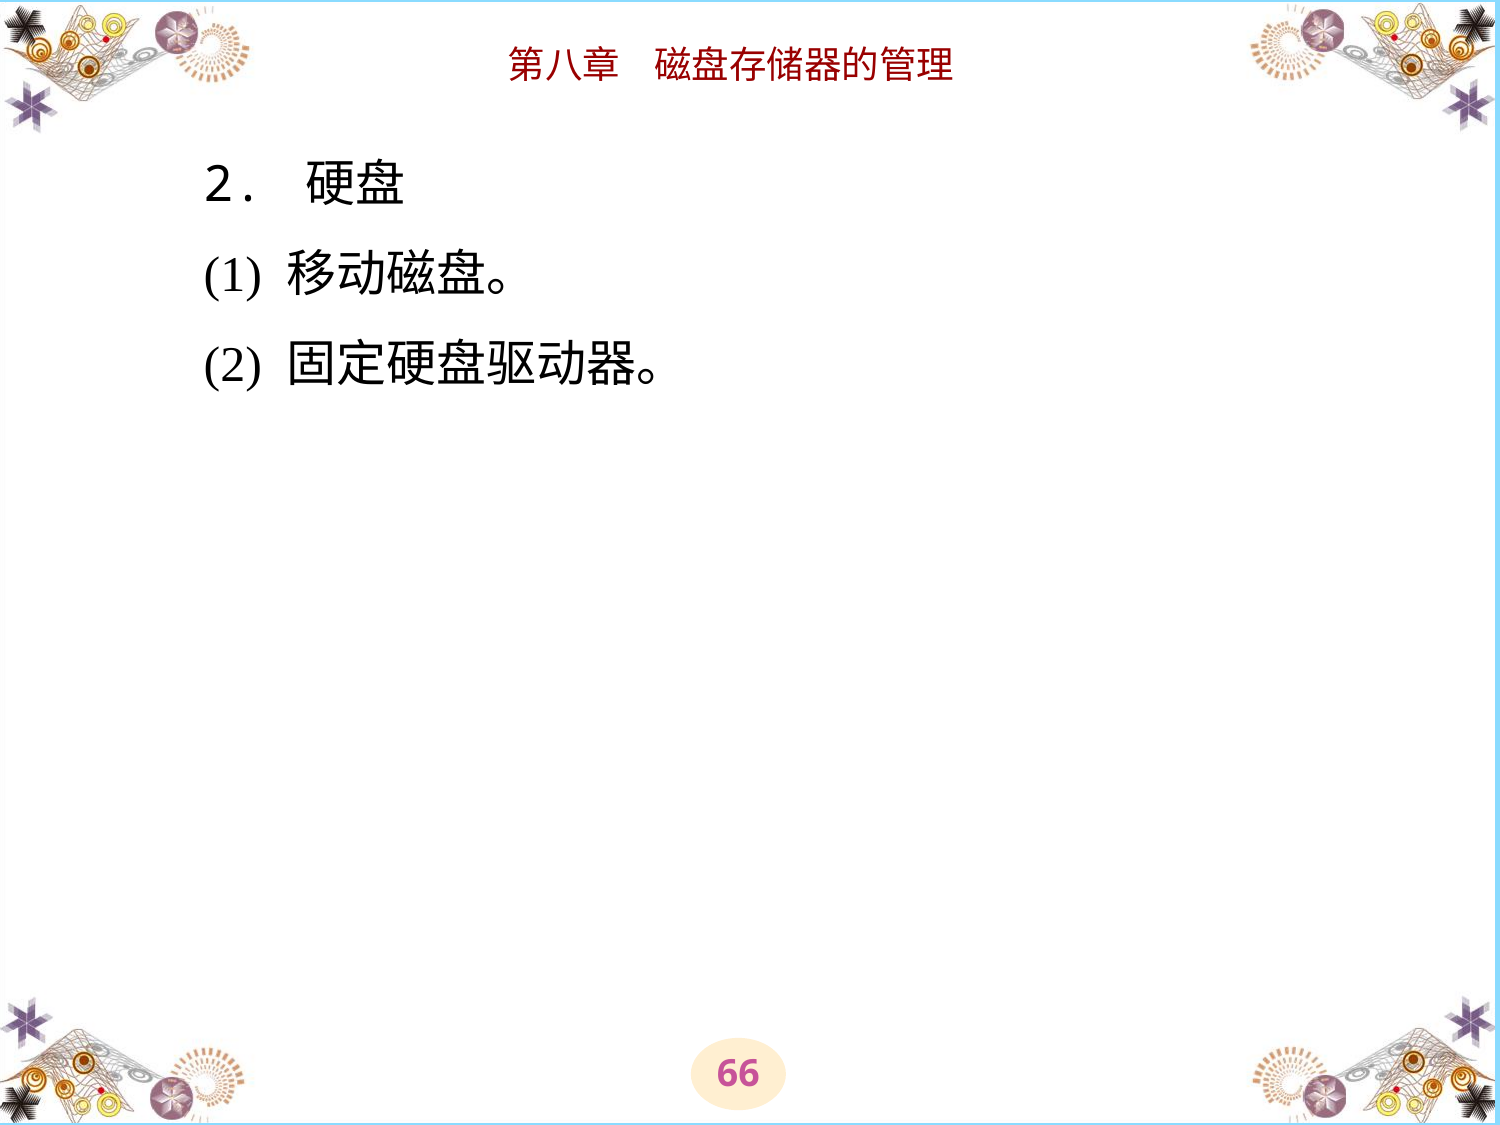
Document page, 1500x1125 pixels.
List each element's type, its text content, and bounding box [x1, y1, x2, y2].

picture [0, 2, 1495, 1123]
title 2. 硬盘 (1) 移动磁盘。 (2) 固定硬盘驱动器。 [76, 113, 1424, 1024]
